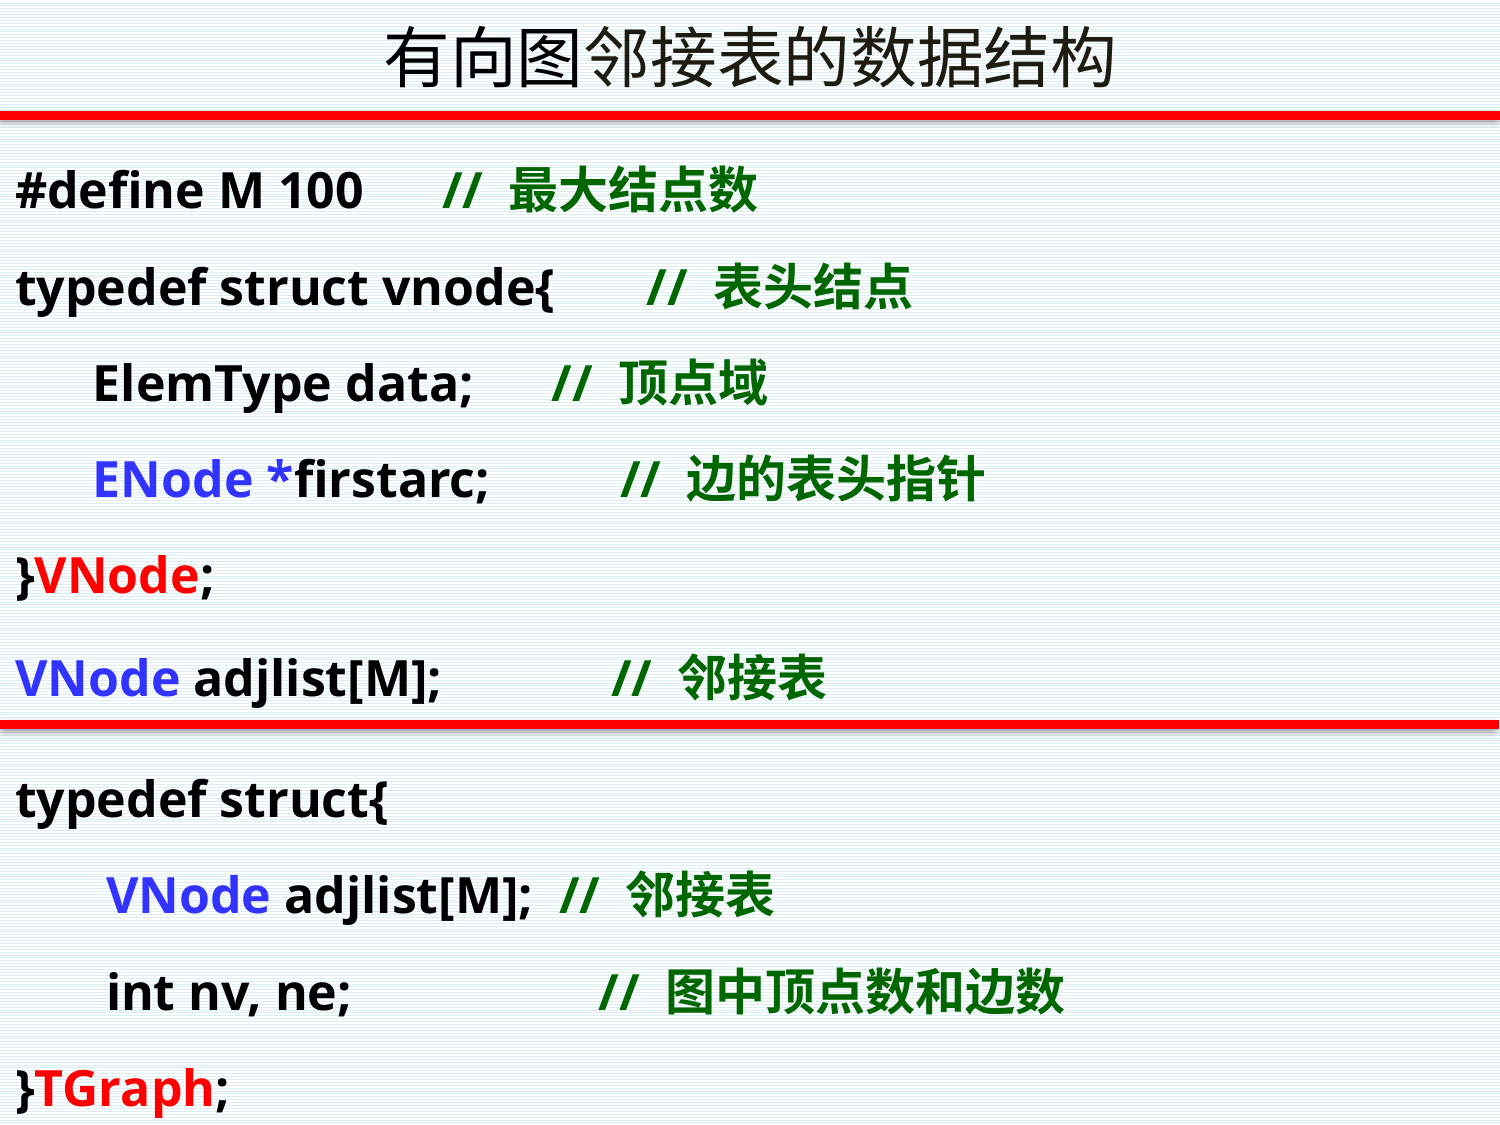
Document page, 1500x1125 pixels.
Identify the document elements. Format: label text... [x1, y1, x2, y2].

list #define M 100 // 最大结点数 typedef struct vnode{ // 表头结点 ElemType data; // 顶点域 ENode *firstarc; // 边的表头指针 }VNode; VNode adjlist[M]; // 邻接表 typedef struct{ VNode adjlist[M]; // 邻接表 int nv, ne; // 图中顶点数和边数 }TGraph; [0, 121, 1500, 720]
title 有向图邻接表的数据结构 [0, 6, 1500, 105]
list #define M 100 // 最大结点数 typedef struct vnode{ // 表头结点 ElemType data; // 顶点域 ENode *firstarc; // 边的表头指针 }VNode; VNode adjlist[M]; // 邻接表 typedef struct{ VNode adjlist[M]; // 邻接表 int nv, ne; // 图中顶点数和边数 }TGraph; [0, 735, 1500, 1121]
